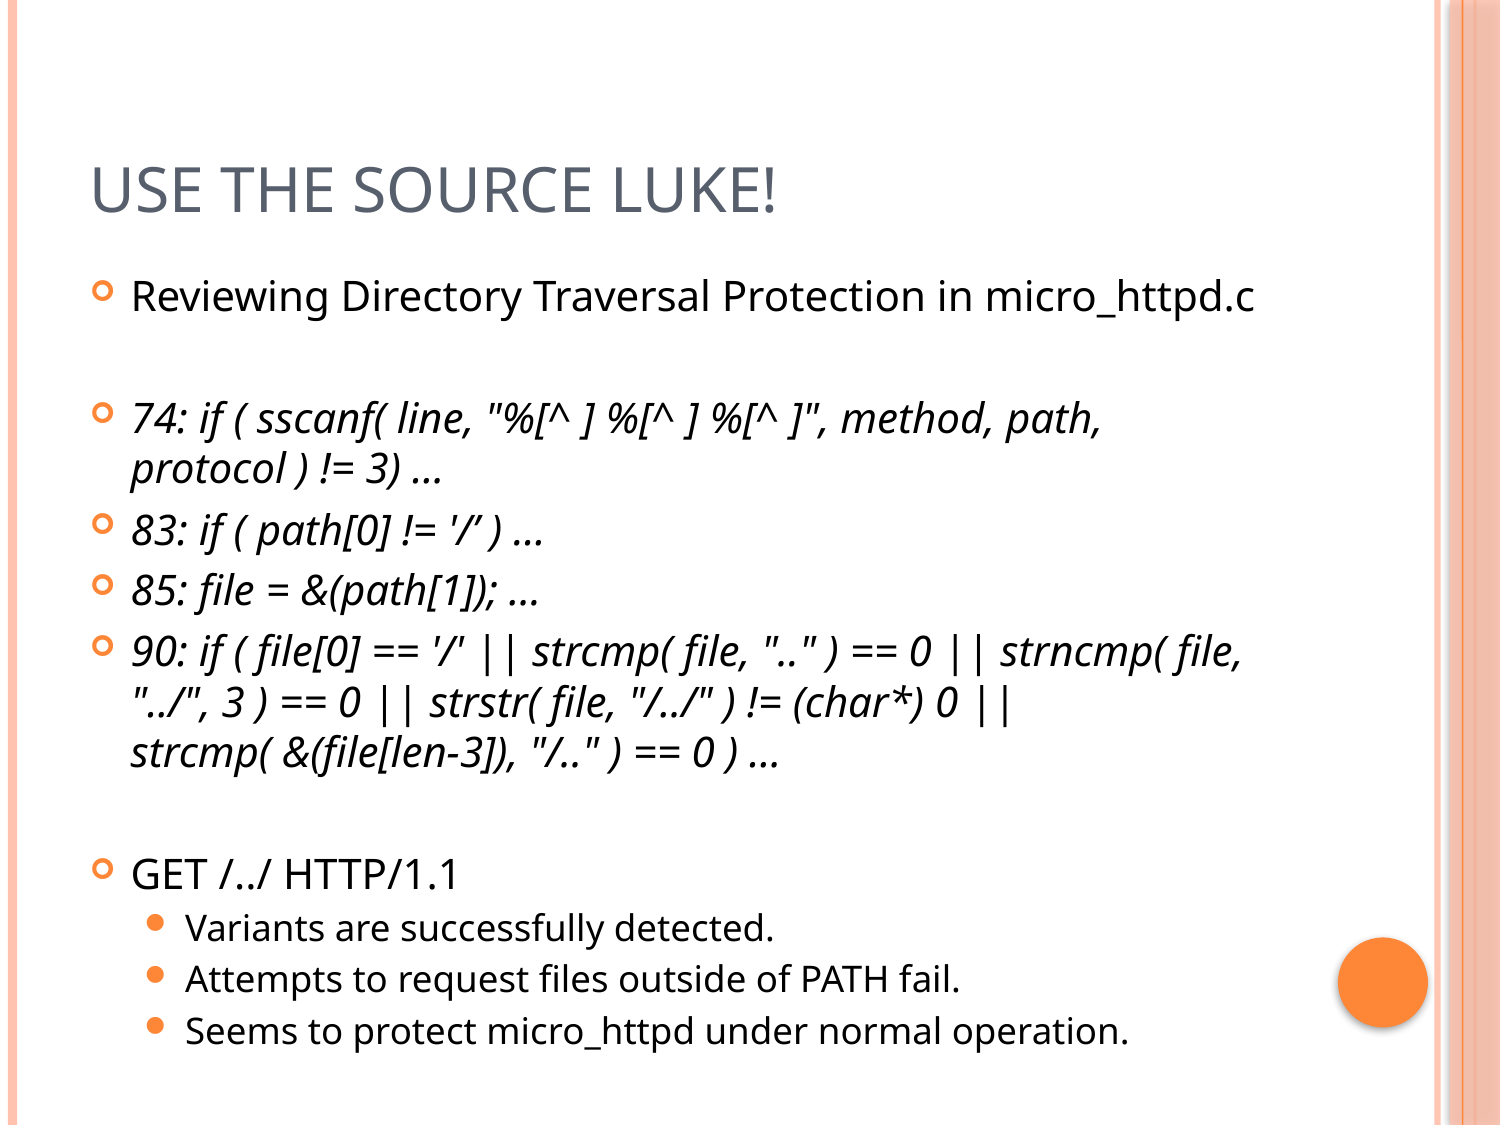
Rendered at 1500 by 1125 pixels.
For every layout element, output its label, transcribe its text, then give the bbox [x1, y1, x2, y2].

title Use the Source Luke! [75, 45, 1300, 233]
list Reviewing Directory Traversal Protection in micro_httpd.c 74: if ( sscanf( line, "%[^ ] %[^ ] %[^ ]", method, path, protocol ) != 3) … 83: if ( path[0] != '/’ ) … 85: file = &(path[1]); … 90: if ( file[0] == '/' || strcmp( file, ".." ) == 0 || strncmp( file, "../", 3 ) == 0 || strstr( file, "/../" ) != (char*) 0 || strcmp( &(file[len-3]), "/.." ) == 0 ) … GET /../ HTTP/1.1 Variants are successfully detected. Attempts to request files outside of PATH fail. Seems to protect micro_httpd under normal operation. [75, 262, 1300, 1062]
